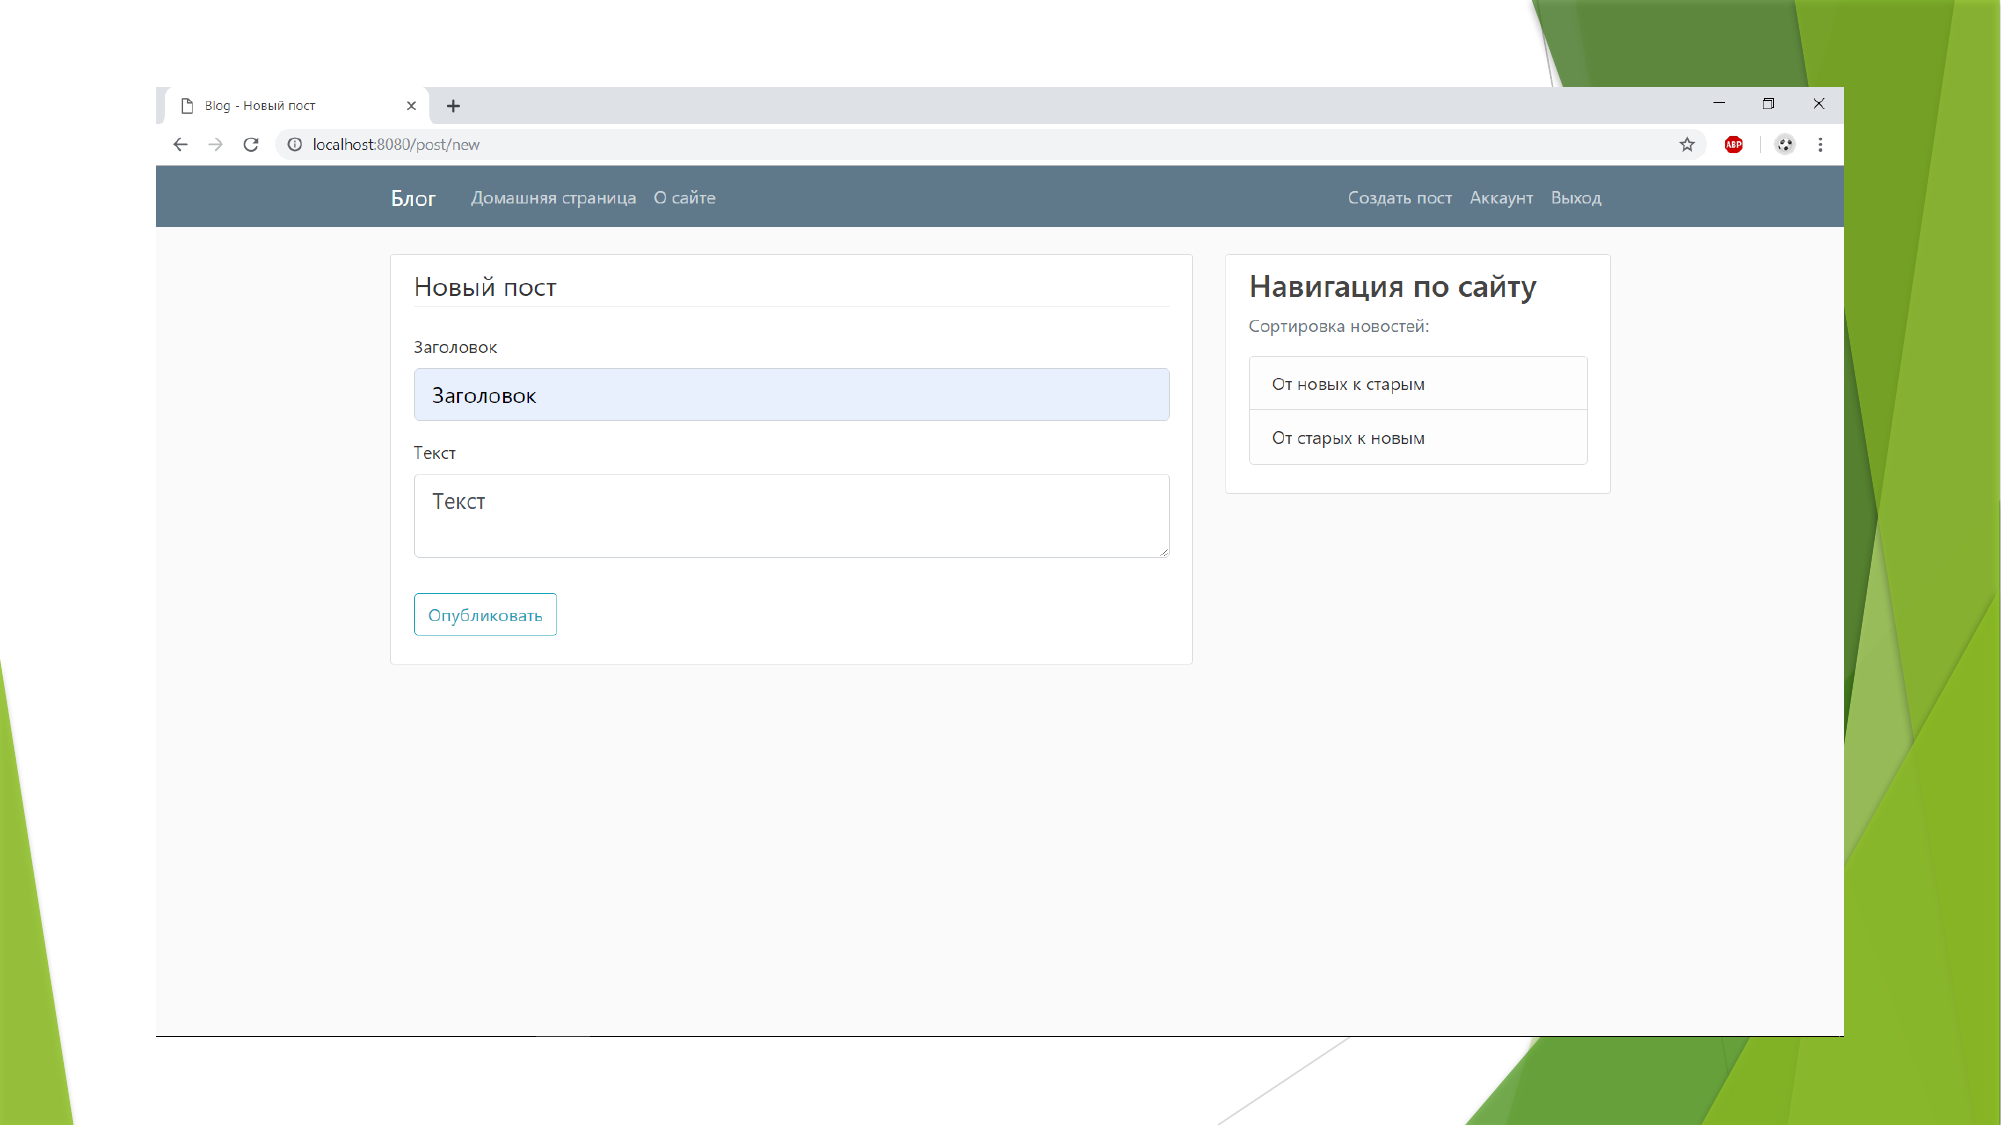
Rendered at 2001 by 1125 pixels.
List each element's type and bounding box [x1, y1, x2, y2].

picture [155, 87, 1845, 1038]
